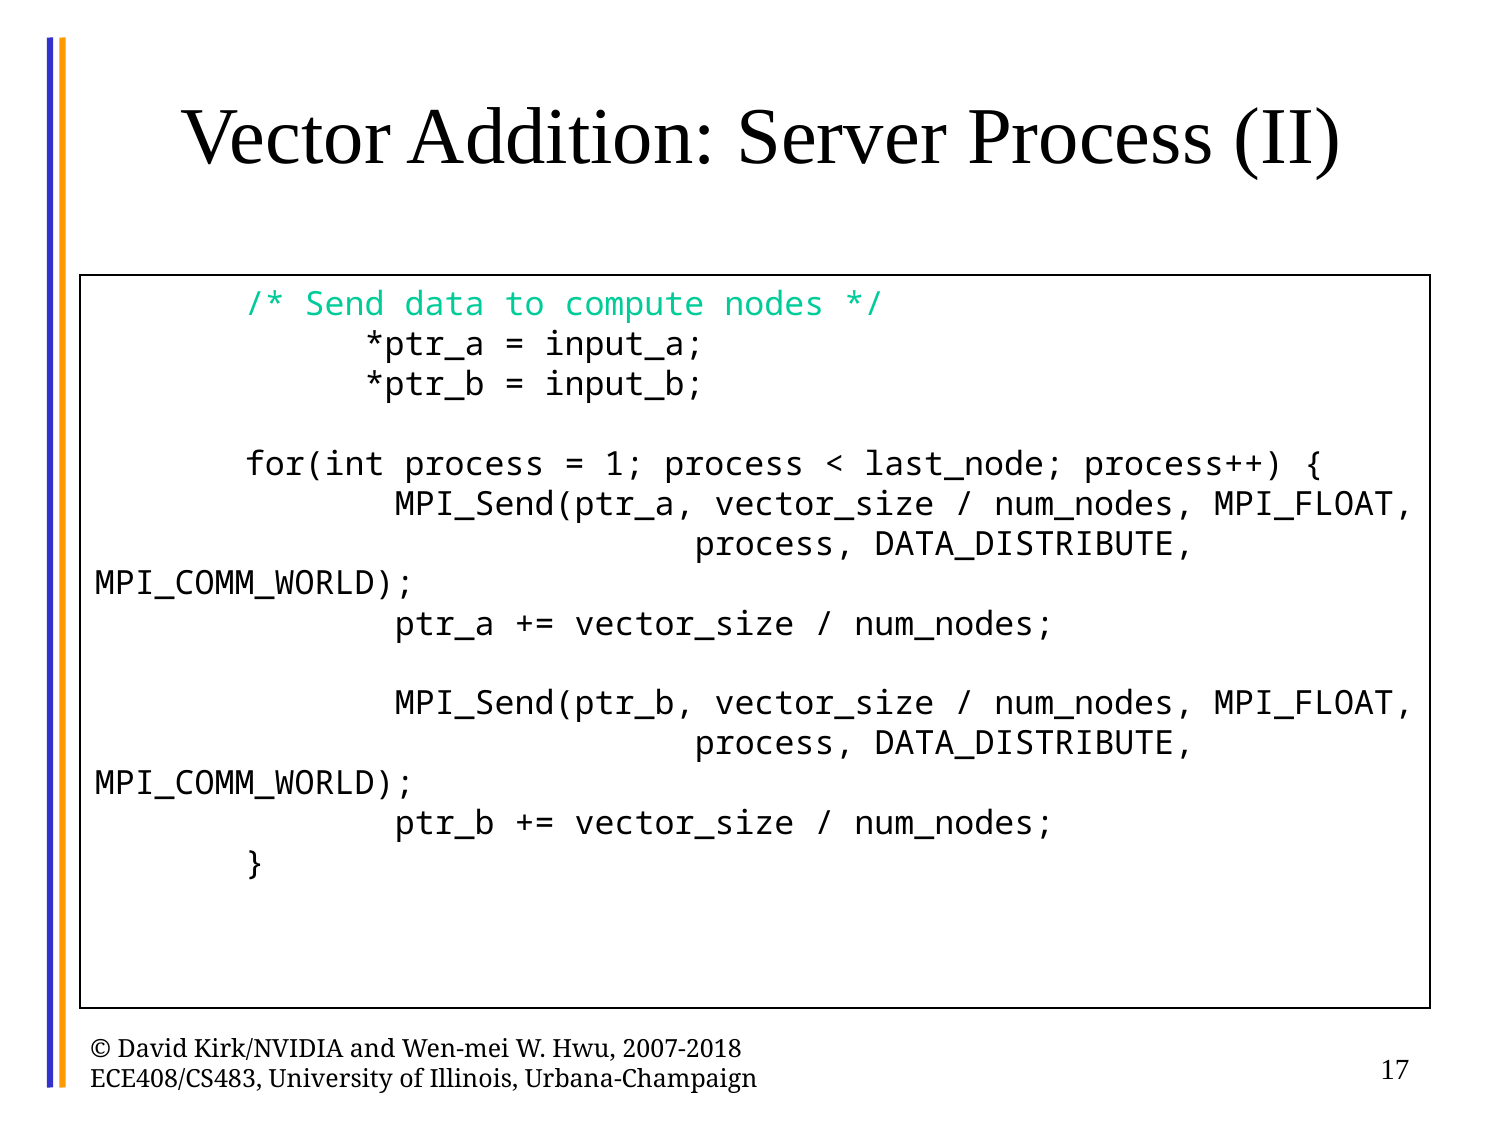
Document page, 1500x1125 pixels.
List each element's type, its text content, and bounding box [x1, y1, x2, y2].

footer © David Kirk/NVIDIA and Wen-mei W. Hwu, 2007-2018 ECE408/CS483, University of Illinois, Urbana-Champaign [74, 1024, 788, 1101]
title Vector Addition: Server Process (II) [112, 37, 1413, 225]
text_box /* Send data to compute nodes */ float *ptr_a = input_a; float *ptr_b = input_b; for(int process = 1; process < last_node; process++) { MPI_Send(ptr_a, vector_size / num_nodes, MPI_FLOAT, process, DATA_DISTRIBUTE, MPI_COMM_WORLD); ptr_a += vector_size / num_nodes; MPI_Send(ptr_b, vector_size / num_nodes, MPI_FLOAT, process, DATA_DISTRIBUTE, MPI_COMM_WORLD); ptr_b += vector_size / num_nodes; } [79, 274, 1430, 1009]
slide_number 17 [1337, 1042, 1426, 1103]
